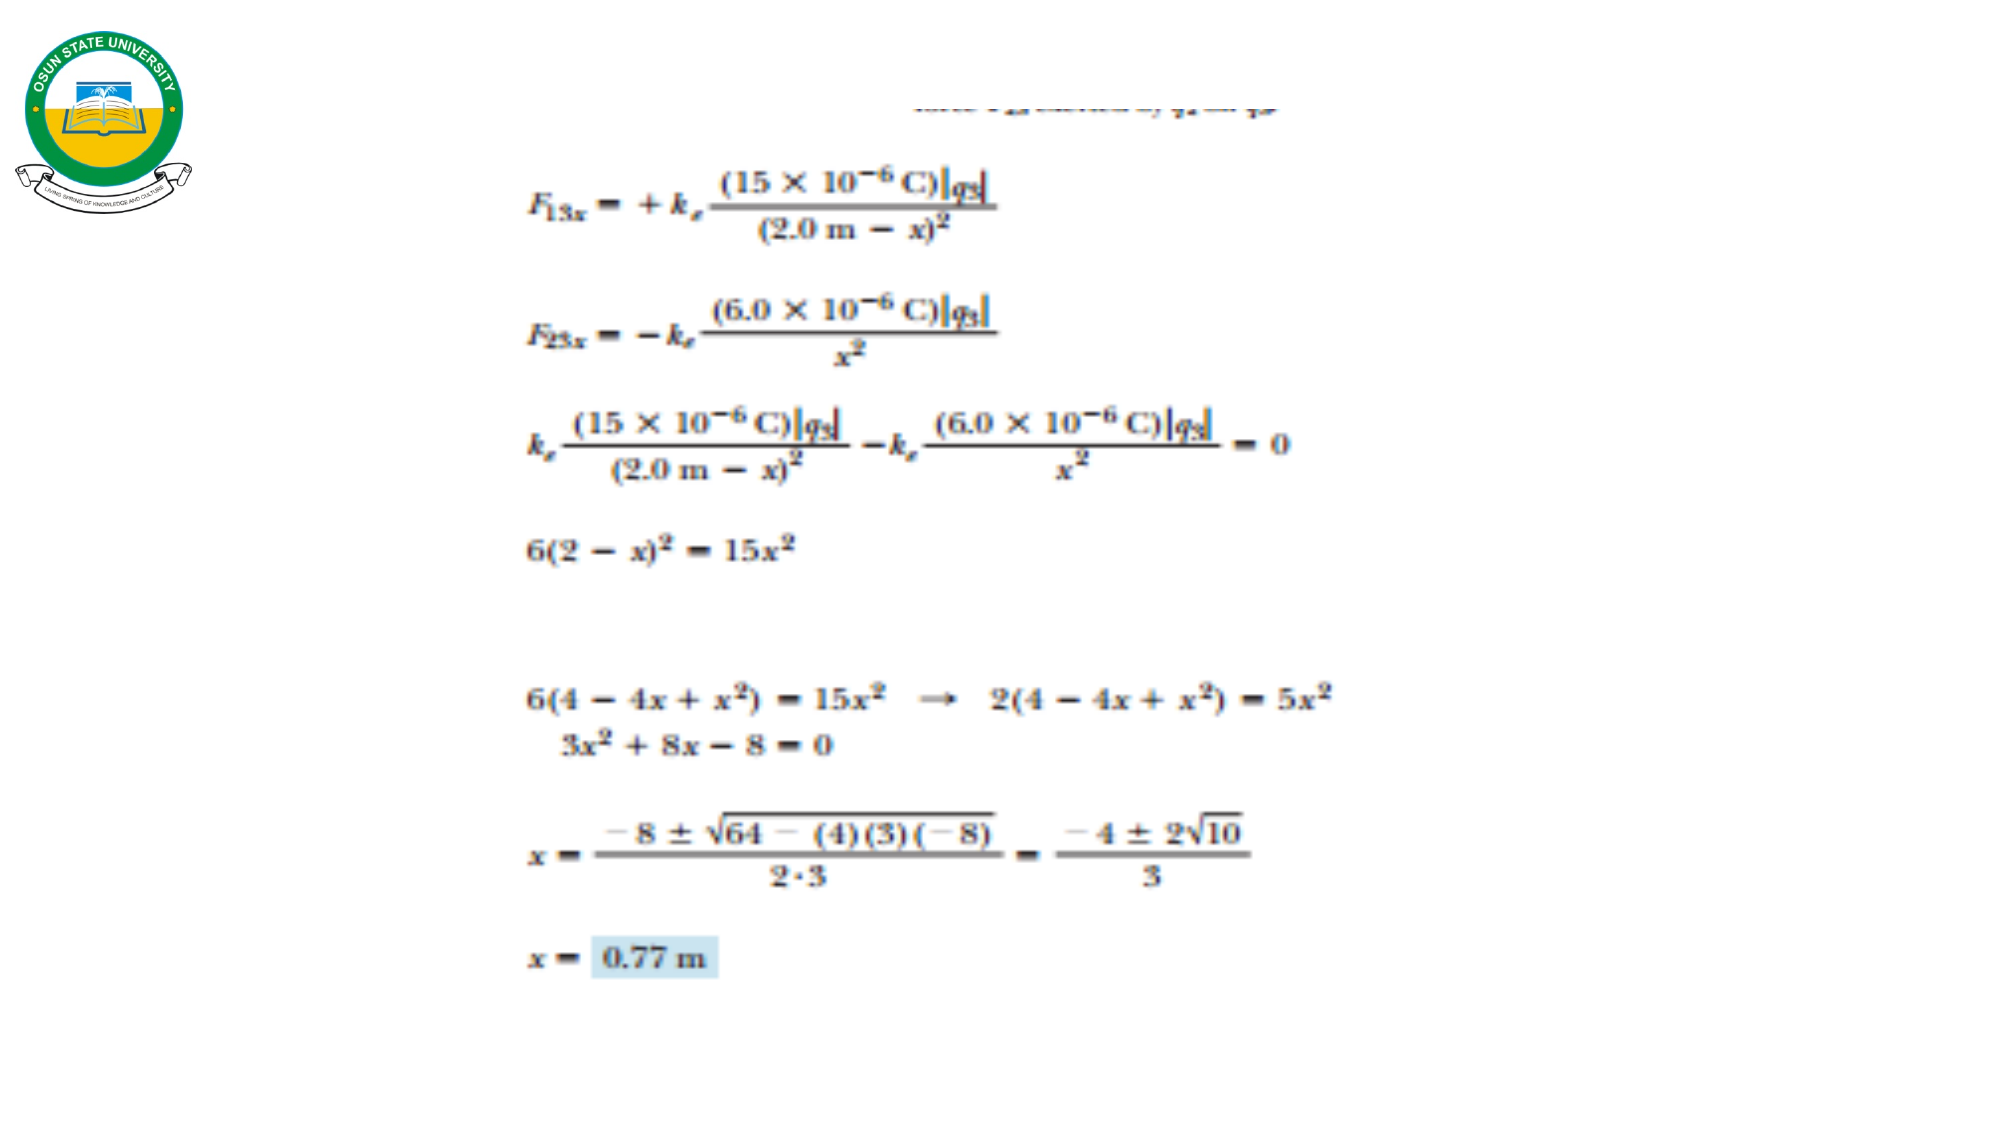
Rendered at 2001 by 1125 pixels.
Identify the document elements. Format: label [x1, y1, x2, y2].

picture [15, 31, 192, 214]
list [418, 109, 1380, 1008]
